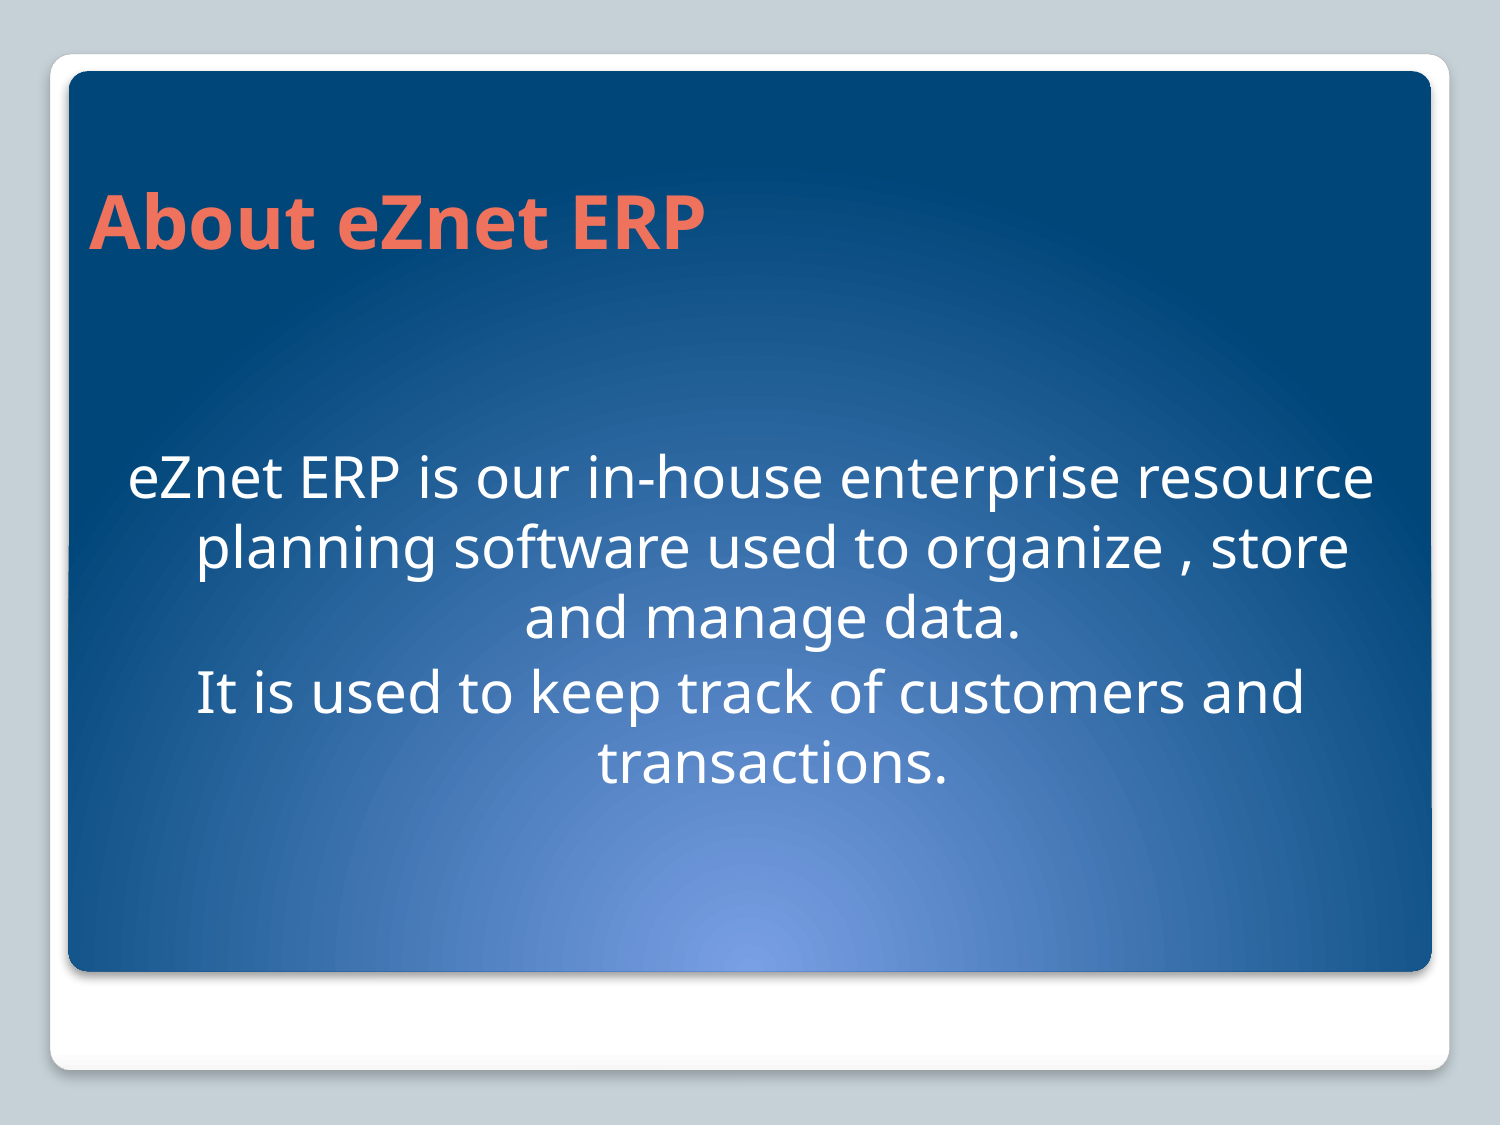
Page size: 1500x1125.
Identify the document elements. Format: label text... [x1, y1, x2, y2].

list eZnet ERP is our in-house enterprise resource planning software used to organize , store and manage data. It is used to keep track of customers and transactions. [62, 275, 1425, 962]
title About eZnet ERP [75, 99, 1418, 273]
